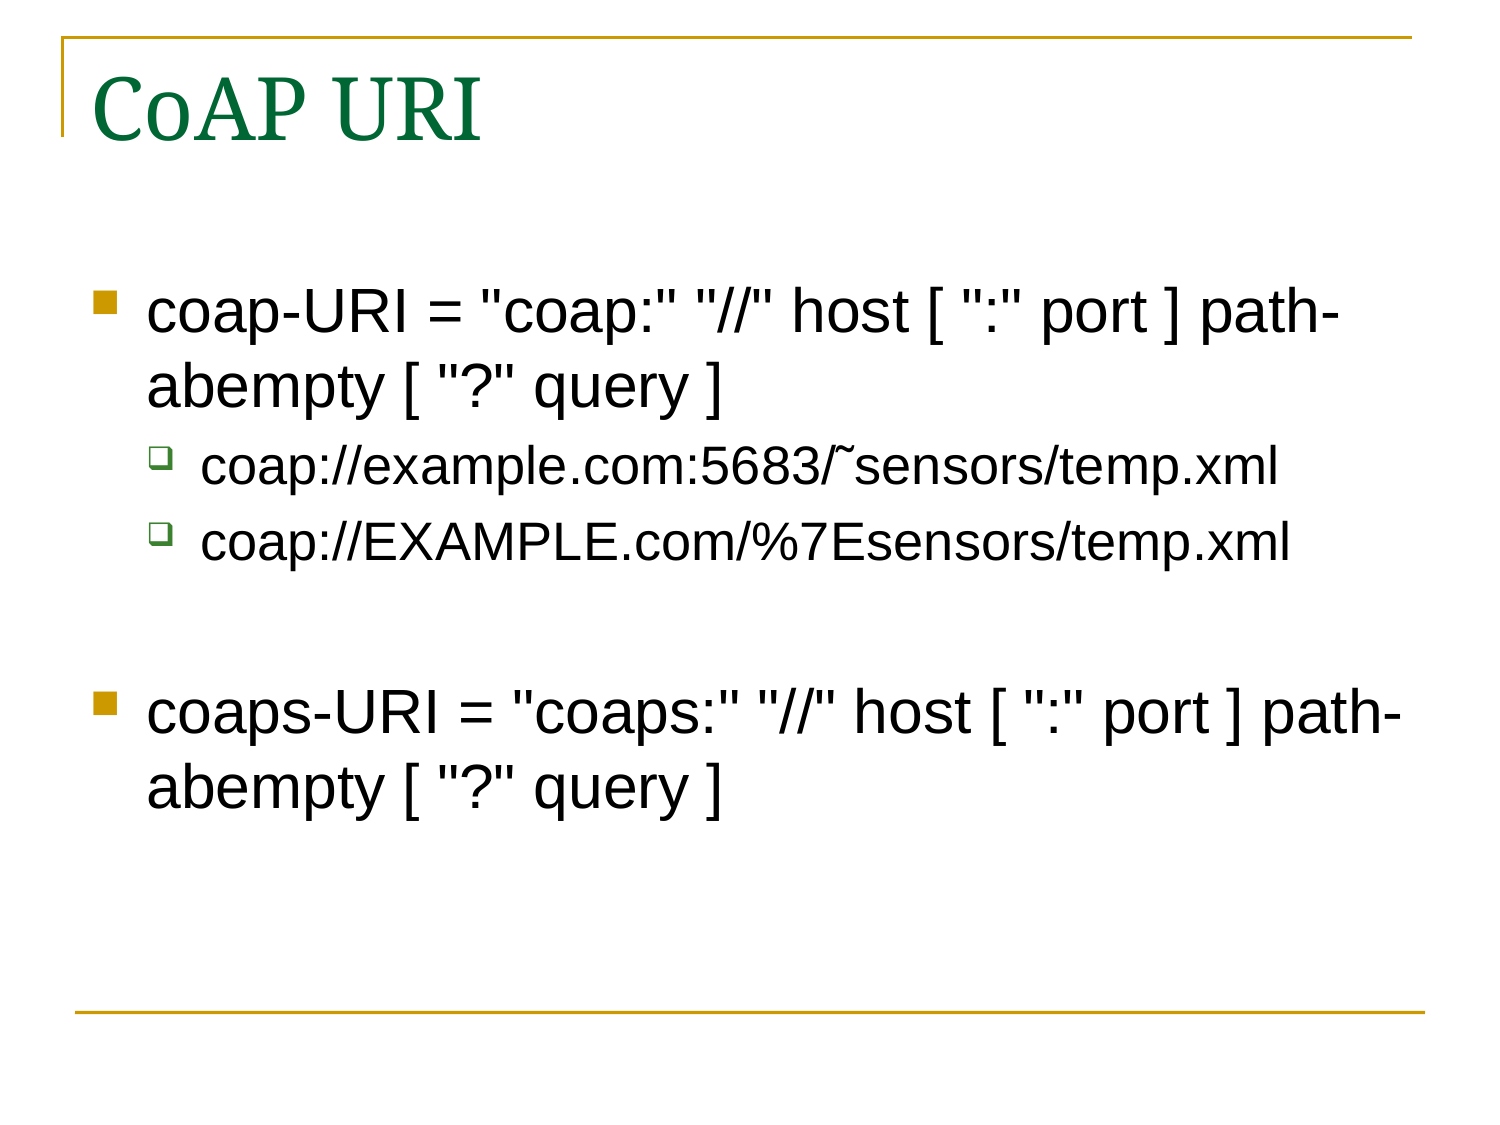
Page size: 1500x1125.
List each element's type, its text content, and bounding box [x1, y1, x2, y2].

list coap-URI = "coap:" "//" host [ ":" port ] path-abempty [ "?" query ] coap://example.com:5683/˜sensors/temp.xml coap://EXAMPLE.com/%7Esensors/temp.xml coaps-URI = "coaps:" "//" host [ ":" port ] path-abempty [ "?" query ] [75, 262, 1425, 1006]
title CoAP URI [75, 45, 1425, 233]
